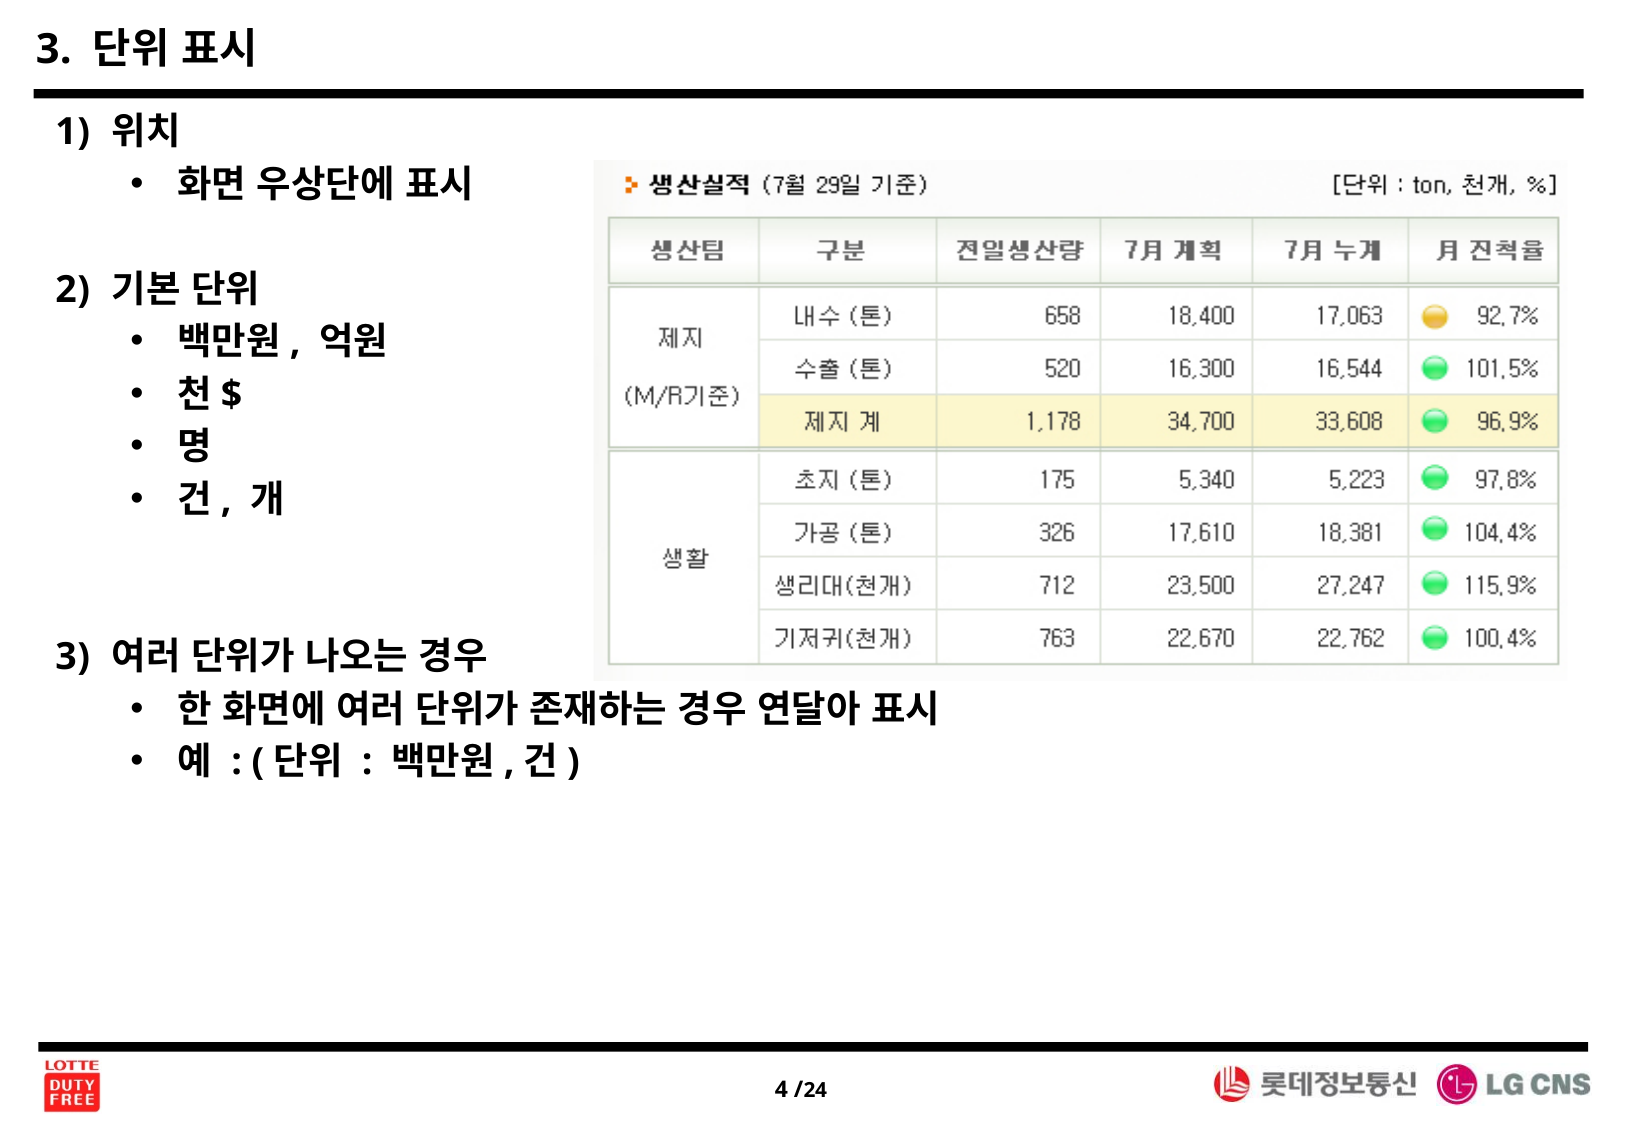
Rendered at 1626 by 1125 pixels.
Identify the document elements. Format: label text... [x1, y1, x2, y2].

picture [1213, 1065, 1417, 1103]
text_box 3. 단위 표시 [21, 14, 605, 80]
picture [42, 1059, 102, 1114]
picture [593, 160, 1568, 681]
text_box 위치 화면 우상단에 표시 기본 단위 백만원, 억원 천$ 명 건, 개 여러 단위가 나오는 경우 한 화면에 여러 단위가 존재하는 경우 연달아 표시 예 : (단위 : 백만원,건) [40, 99, 1606, 1059]
picture [1436, 1063, 1592, 1106]
